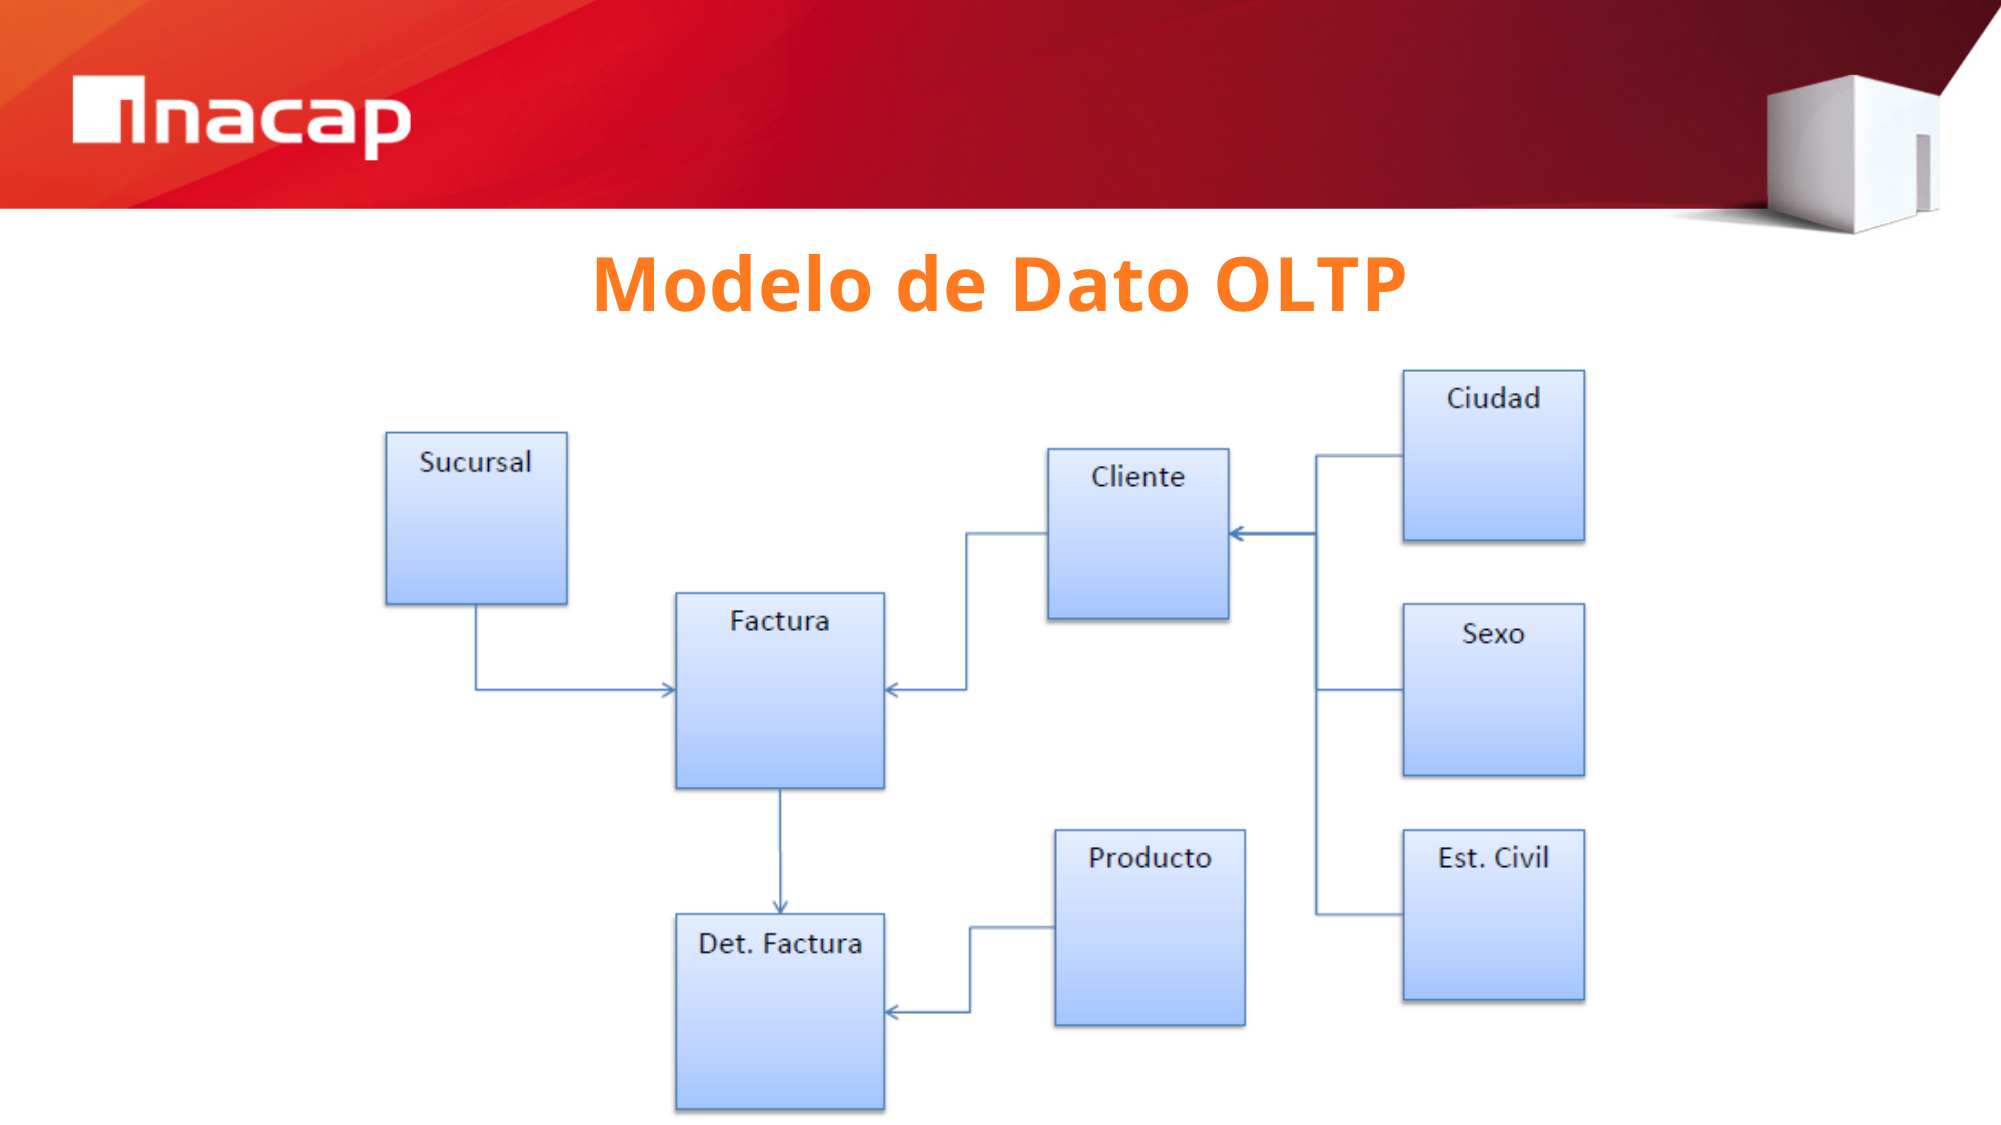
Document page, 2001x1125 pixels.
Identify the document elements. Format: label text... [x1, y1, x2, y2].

picture [0, 0, 2001, 247]
title Modelo de Dato OLTP [0, 247, 2000, 362]
picture [374, 361, 1602, 1125]
